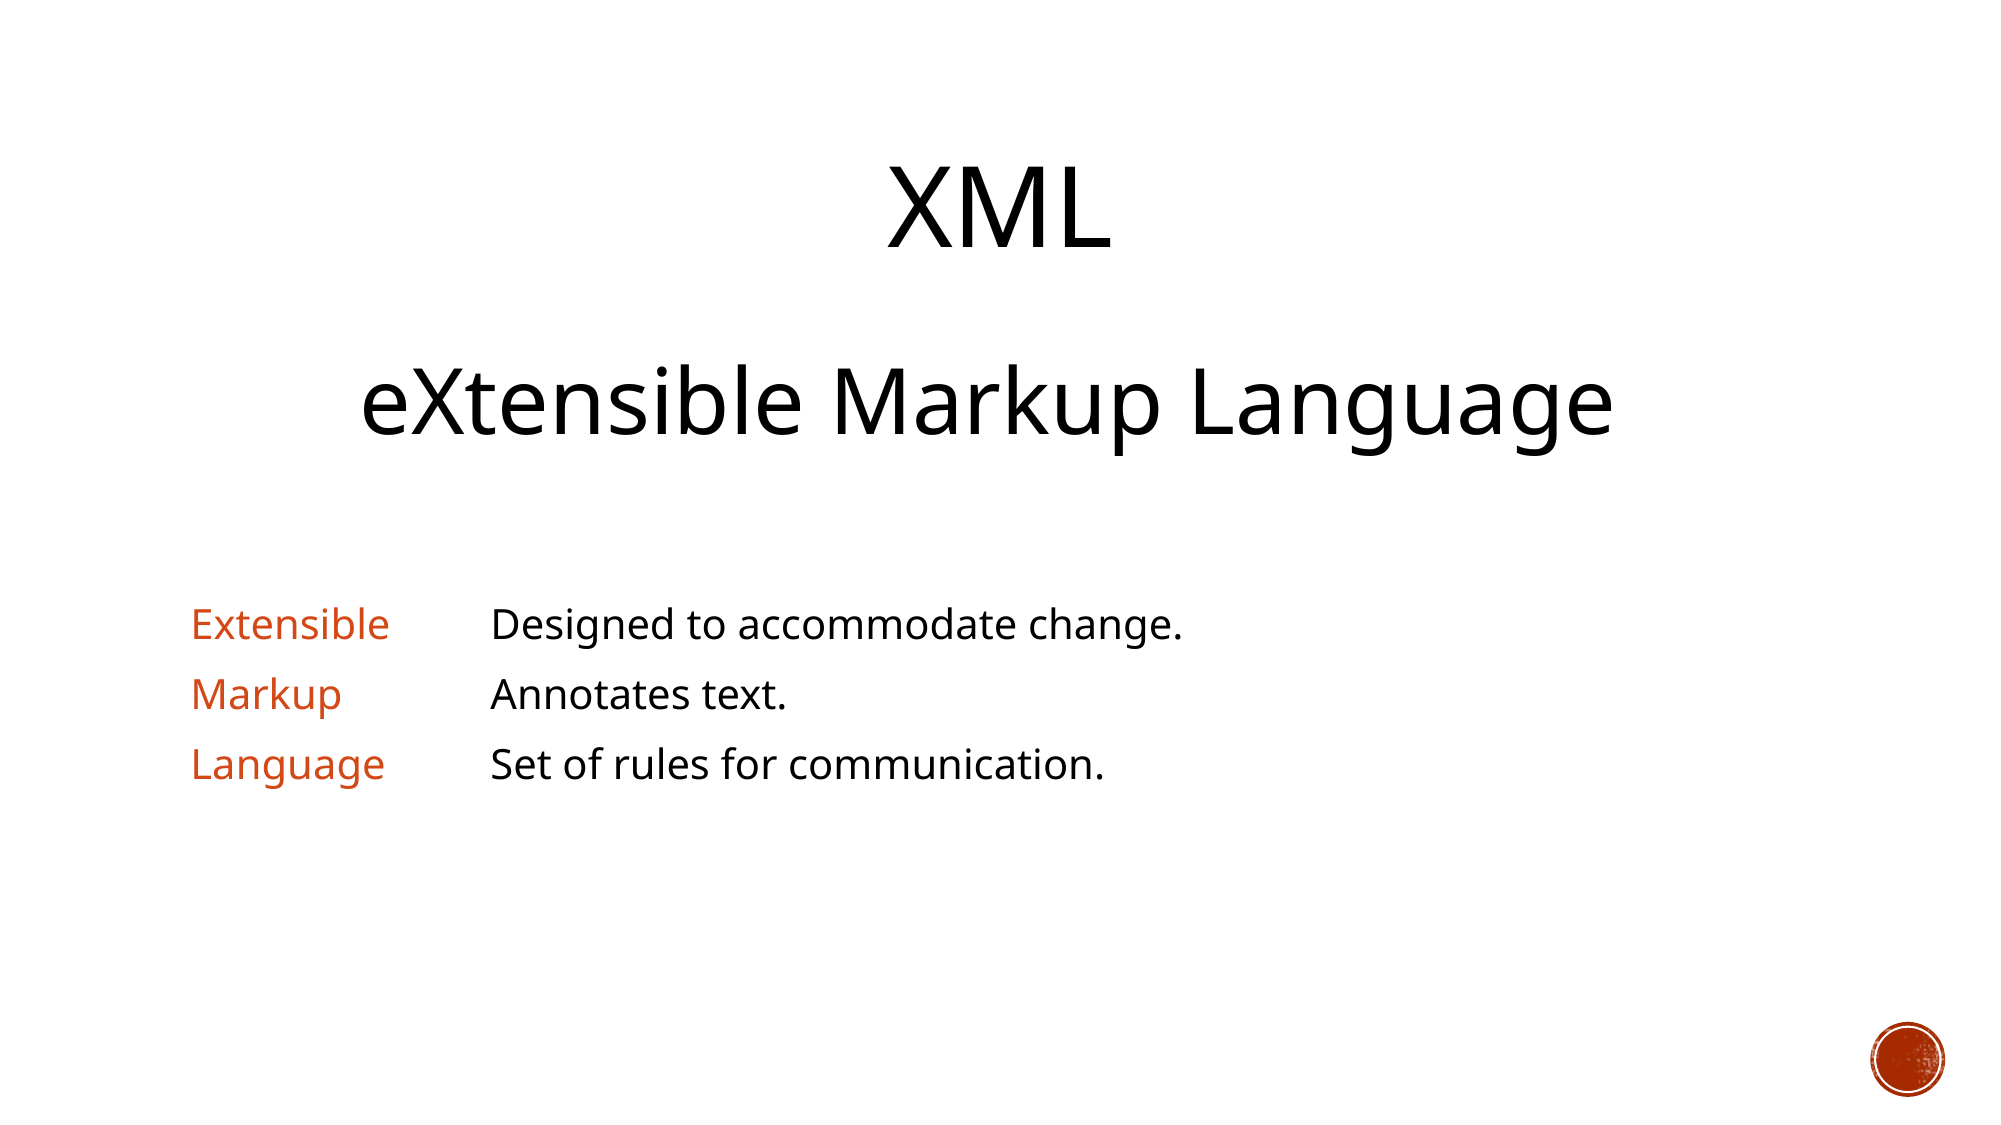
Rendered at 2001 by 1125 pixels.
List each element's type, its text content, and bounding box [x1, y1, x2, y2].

title XML [175, 79, 1826, 344]
list eXtensible Markup Language Extensible Designed to accommodate change. Markup Annotates text. Language Set of rules for communication. [175, 348, 1826, 1013]
